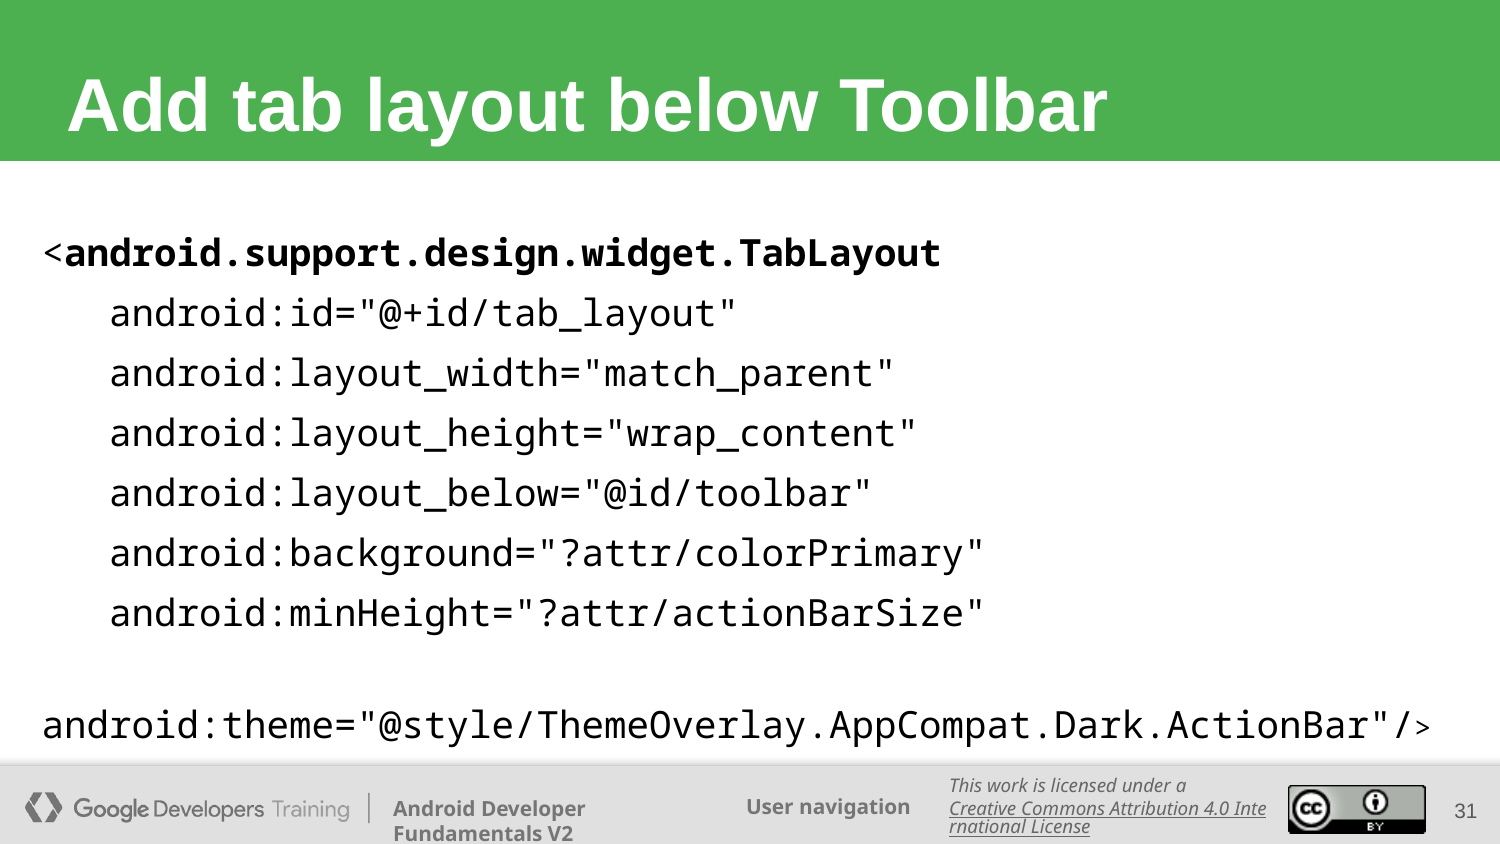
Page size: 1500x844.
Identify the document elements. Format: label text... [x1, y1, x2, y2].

picture [0, 161, 1500, 844]
title Add tab layout below Toolbar [51, 28, 1472, 122]
list <android.support.design.widget.TabLayout android:id="@+id/tab_layout" android:layout_width="match_parent" android:layout_height="wrap_content" android:layout_below="@id/toolbar" android:background="?attr/colorPrimary" android:minHeight="?attr/actionBarSize" android:theme="@style/ThemeOverlay.AppCompat.Dark.ActionBar"/> [26, 164, 1492, 755]
slide_number ‹#› [1402, 777, 1493, 842]
